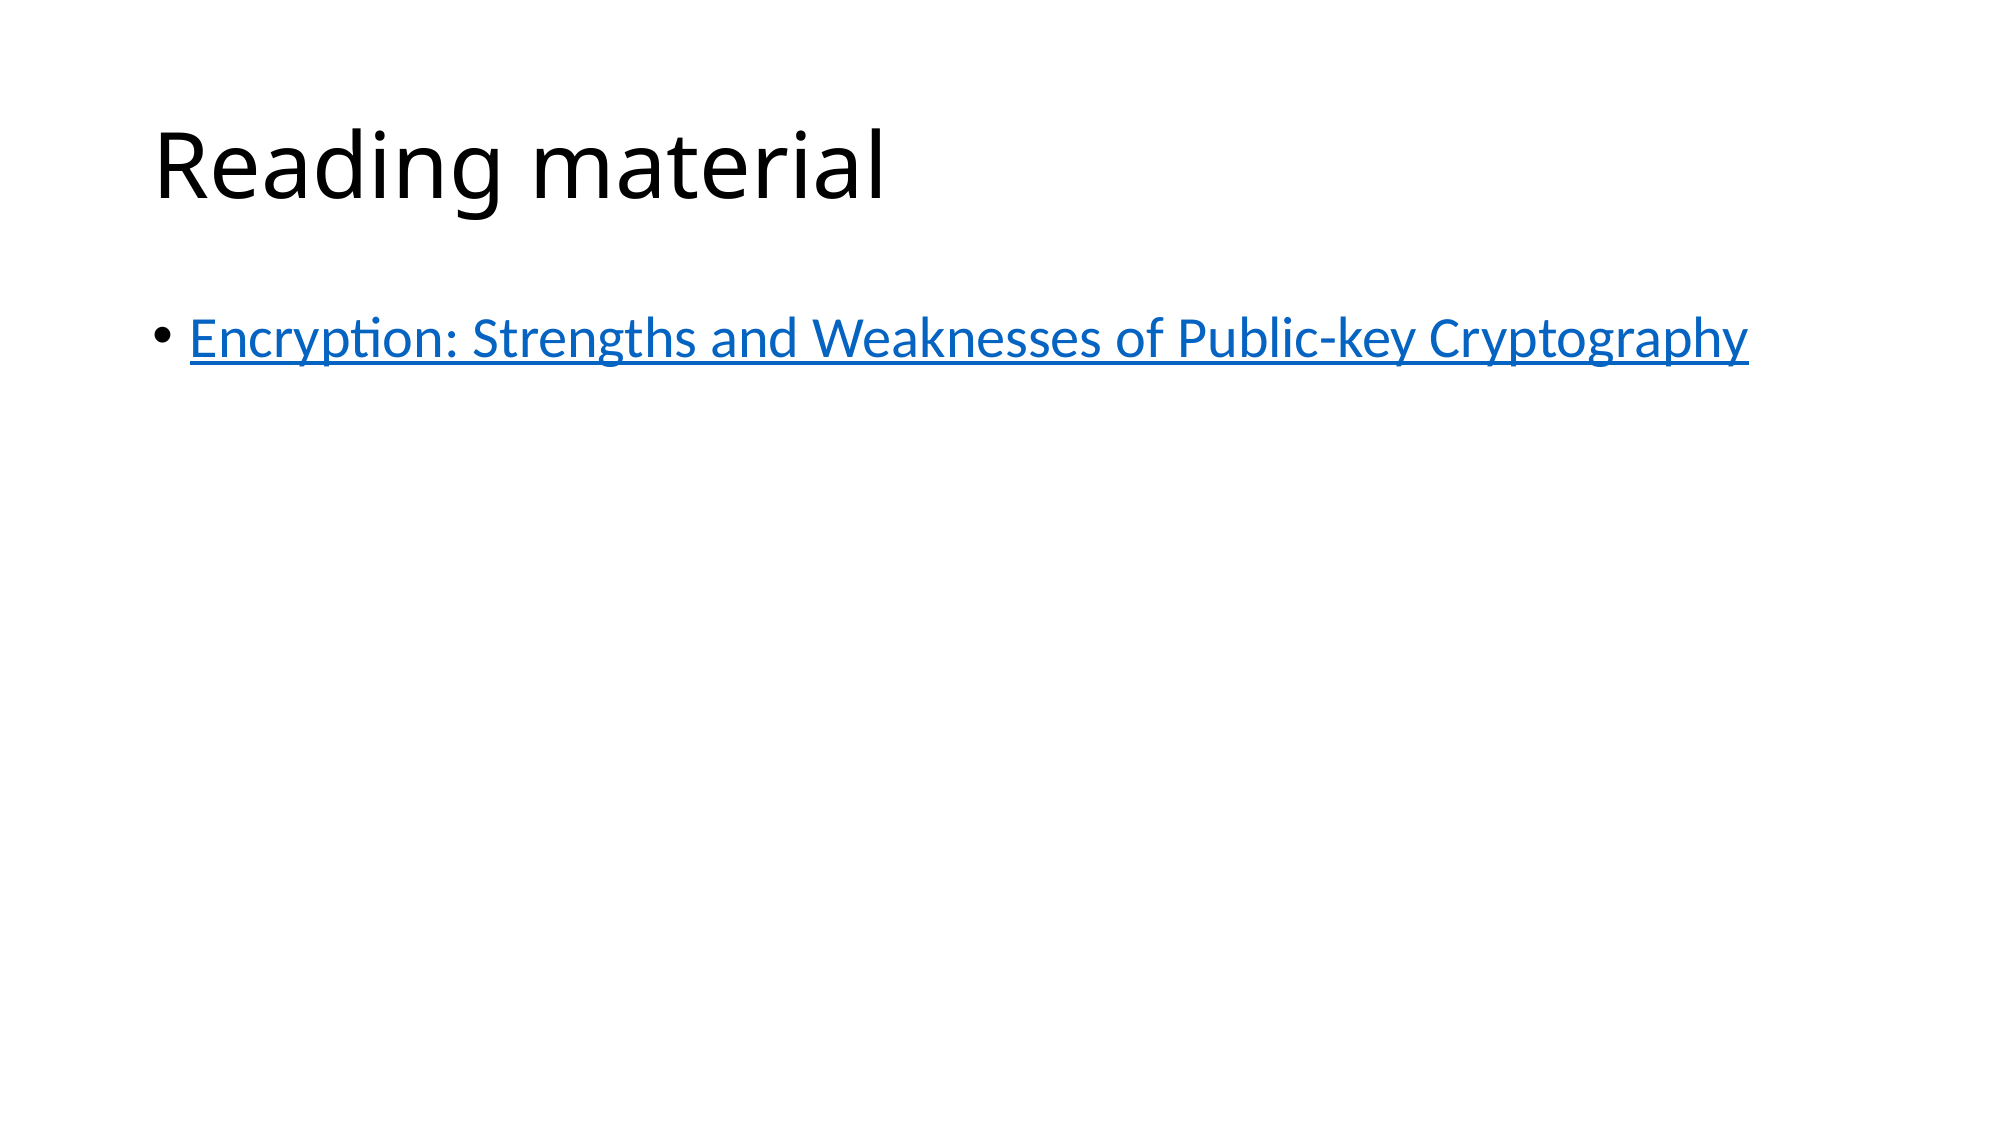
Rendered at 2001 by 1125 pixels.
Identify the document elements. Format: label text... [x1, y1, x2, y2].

list Encryption: Strengths and Weaknesses of Public-key Cryptography [137, 299, 1863, 1014]
title Reading material [137, 59, 1863, 278]
